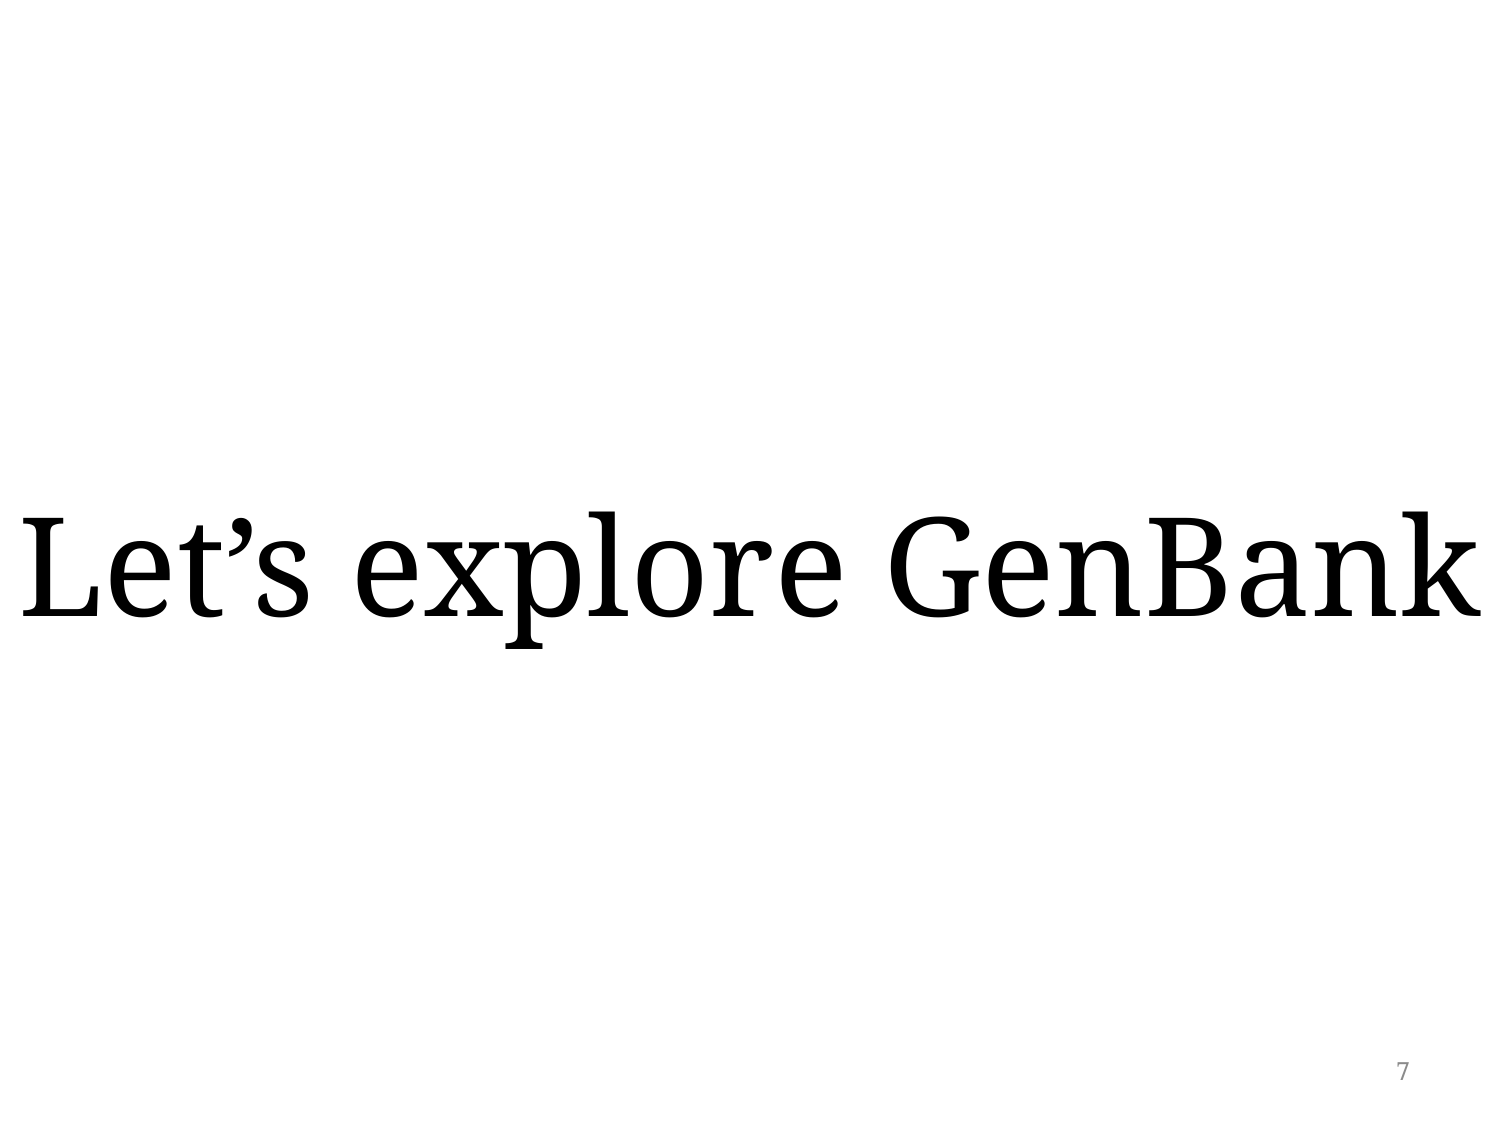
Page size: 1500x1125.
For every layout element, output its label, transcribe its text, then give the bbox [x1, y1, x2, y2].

text_box Let’s explore GenBank [0, 471, 1500, 652]
slide_number 7 [1074, 1042, 1425, 1103]
